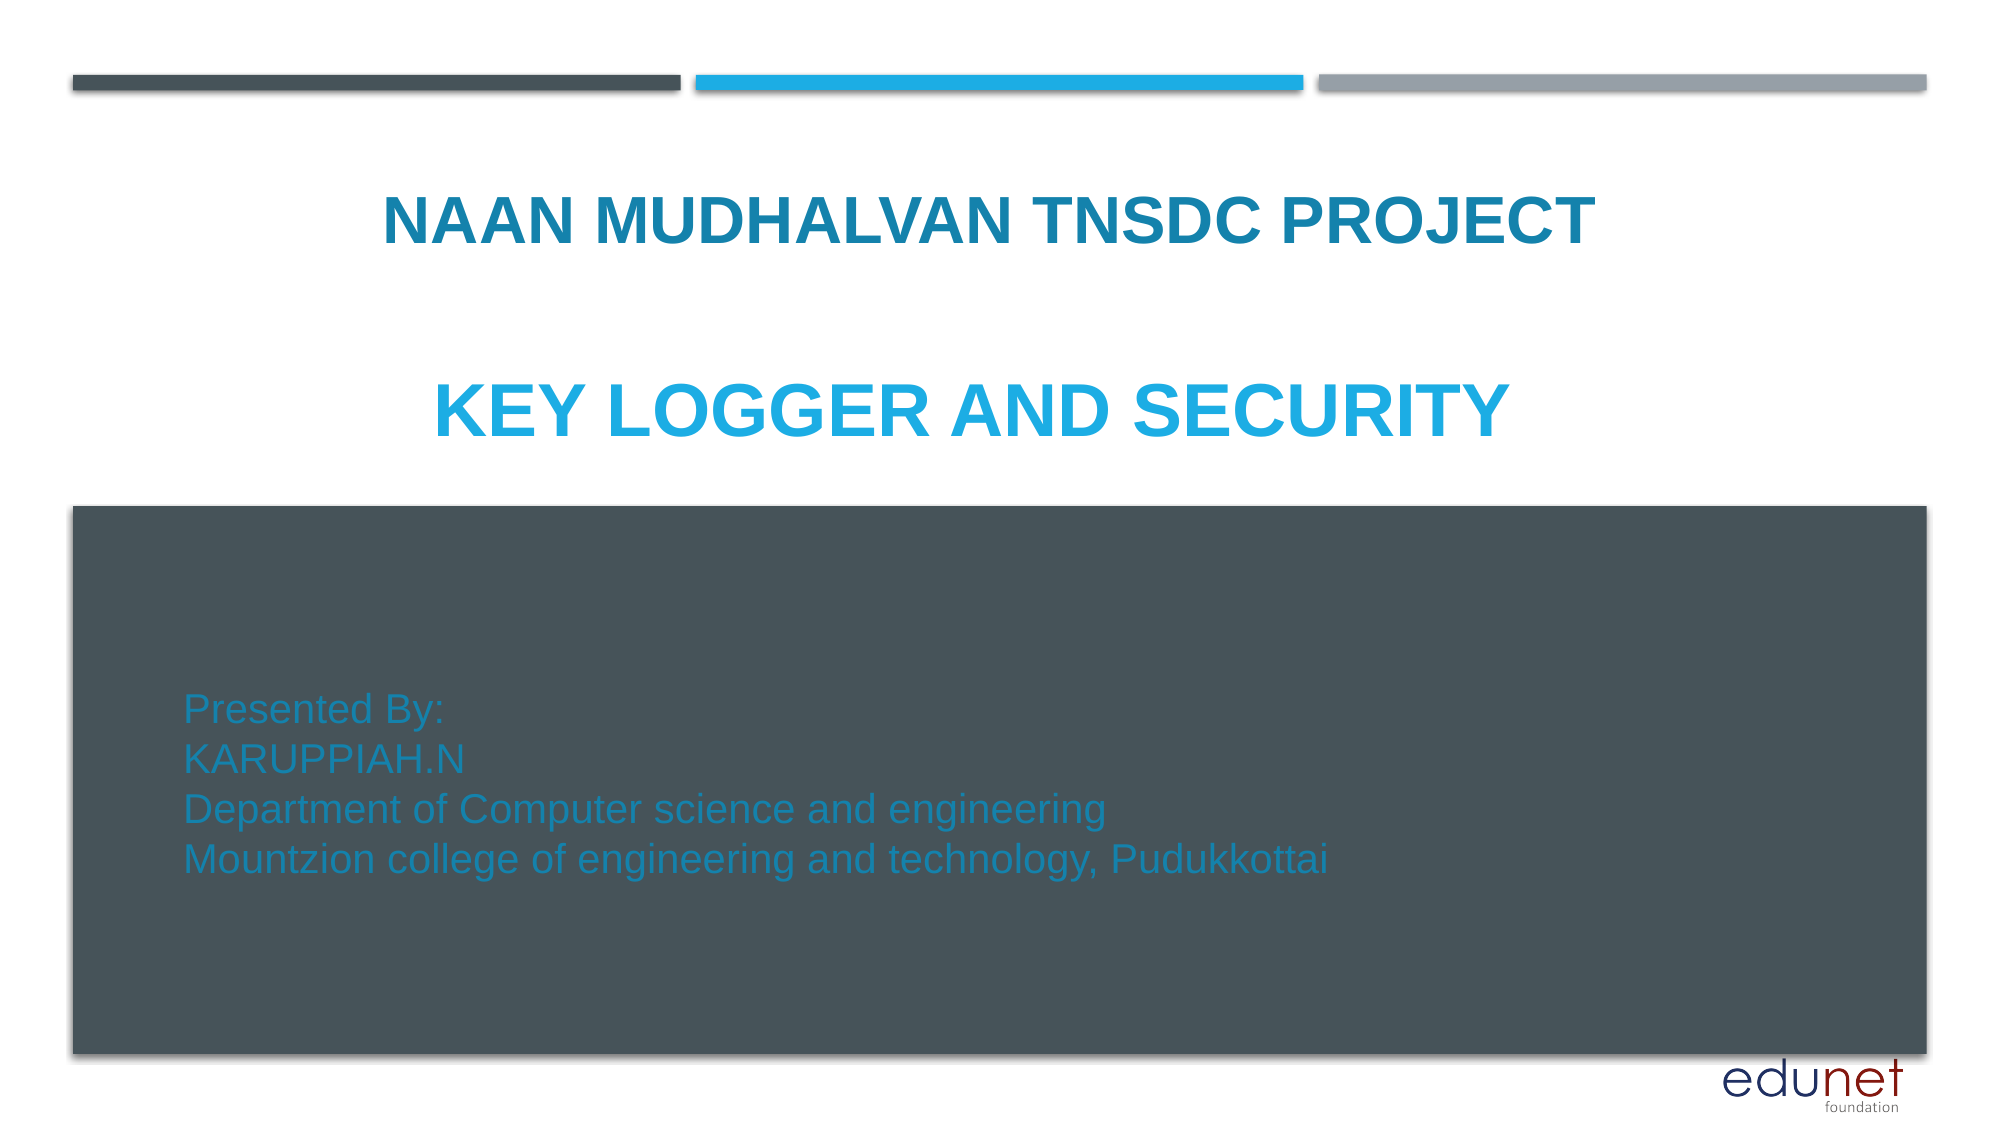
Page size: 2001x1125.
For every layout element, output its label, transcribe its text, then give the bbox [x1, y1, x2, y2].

picture [1719, 1056, 1905, 1116]
title KEY LOGGER AND SECURITY [222, 298, 1723, 460]
text_box NAAN MUDHALVAN TNSDC PROJECT [0, 169, 2000, 265]
text_box Presented By: KARUPPIAH.N Department of Computer science and engineering Mountzion college of engineering and technology, Pudukkottai [168, 674, 1832, 890]
